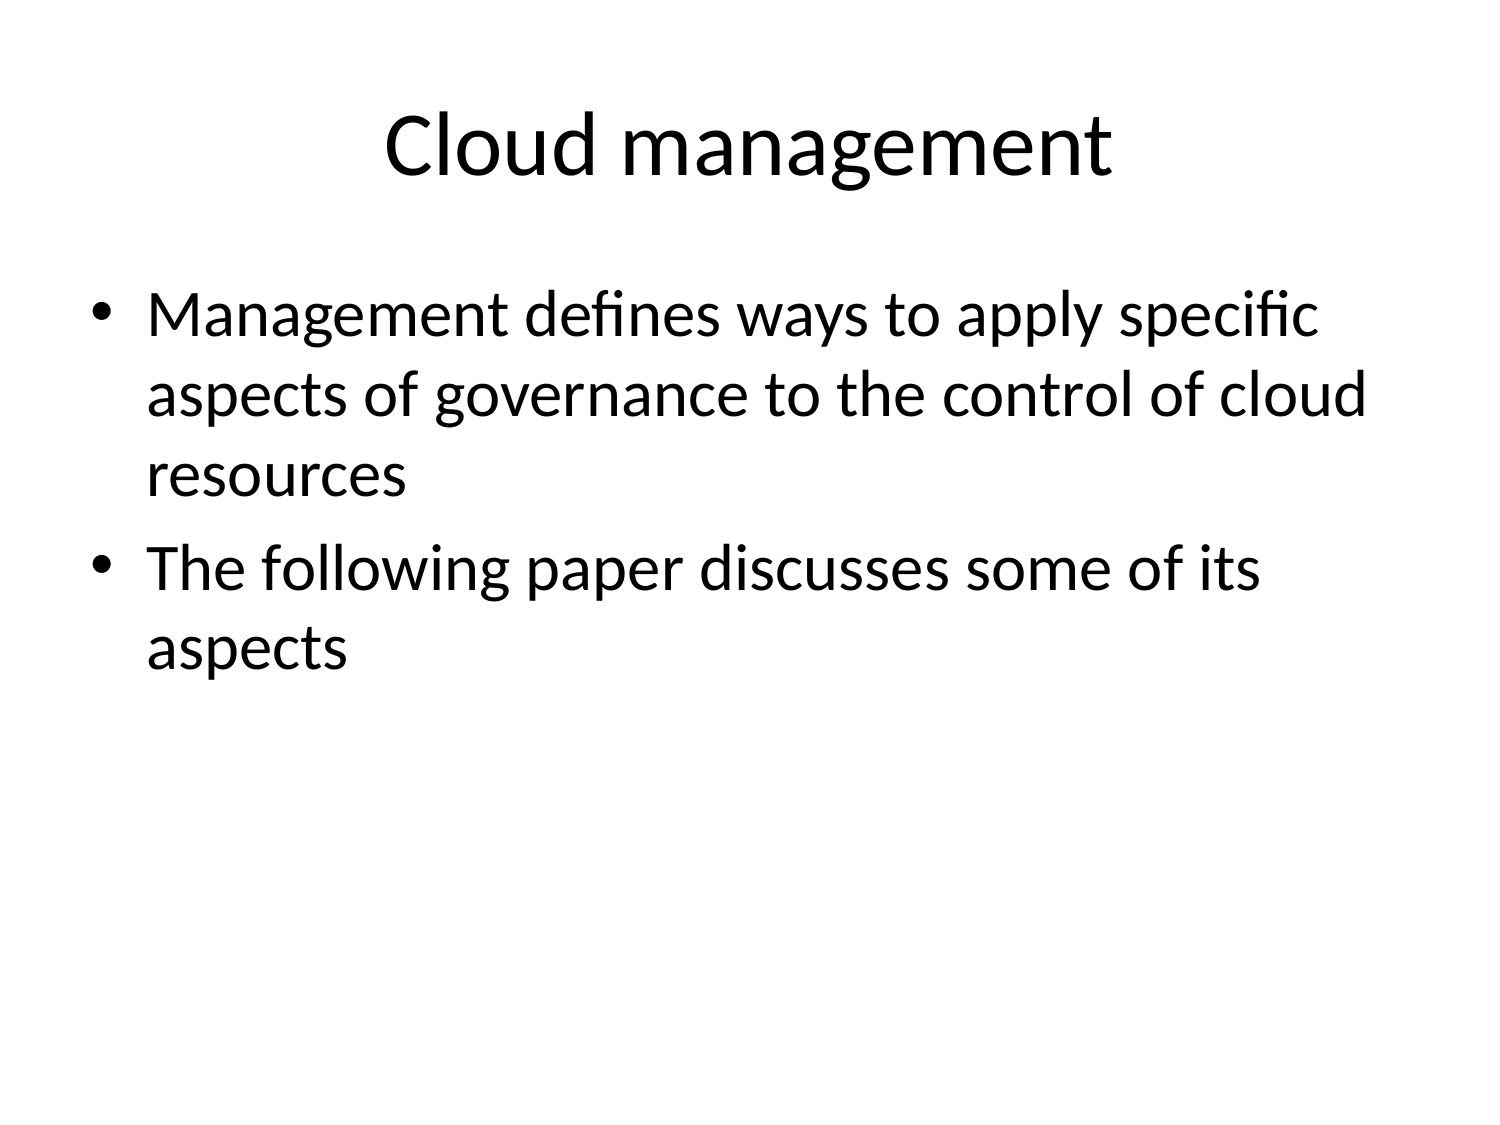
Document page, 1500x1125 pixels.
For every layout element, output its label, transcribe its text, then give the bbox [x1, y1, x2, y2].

list Management defines ways to apply specific aspects of governance to the control of cloud resources The following paper discusses some of its aspects [75, 262, 1425, 1005]
title Cloud management [75, 45, 1425, 233]
